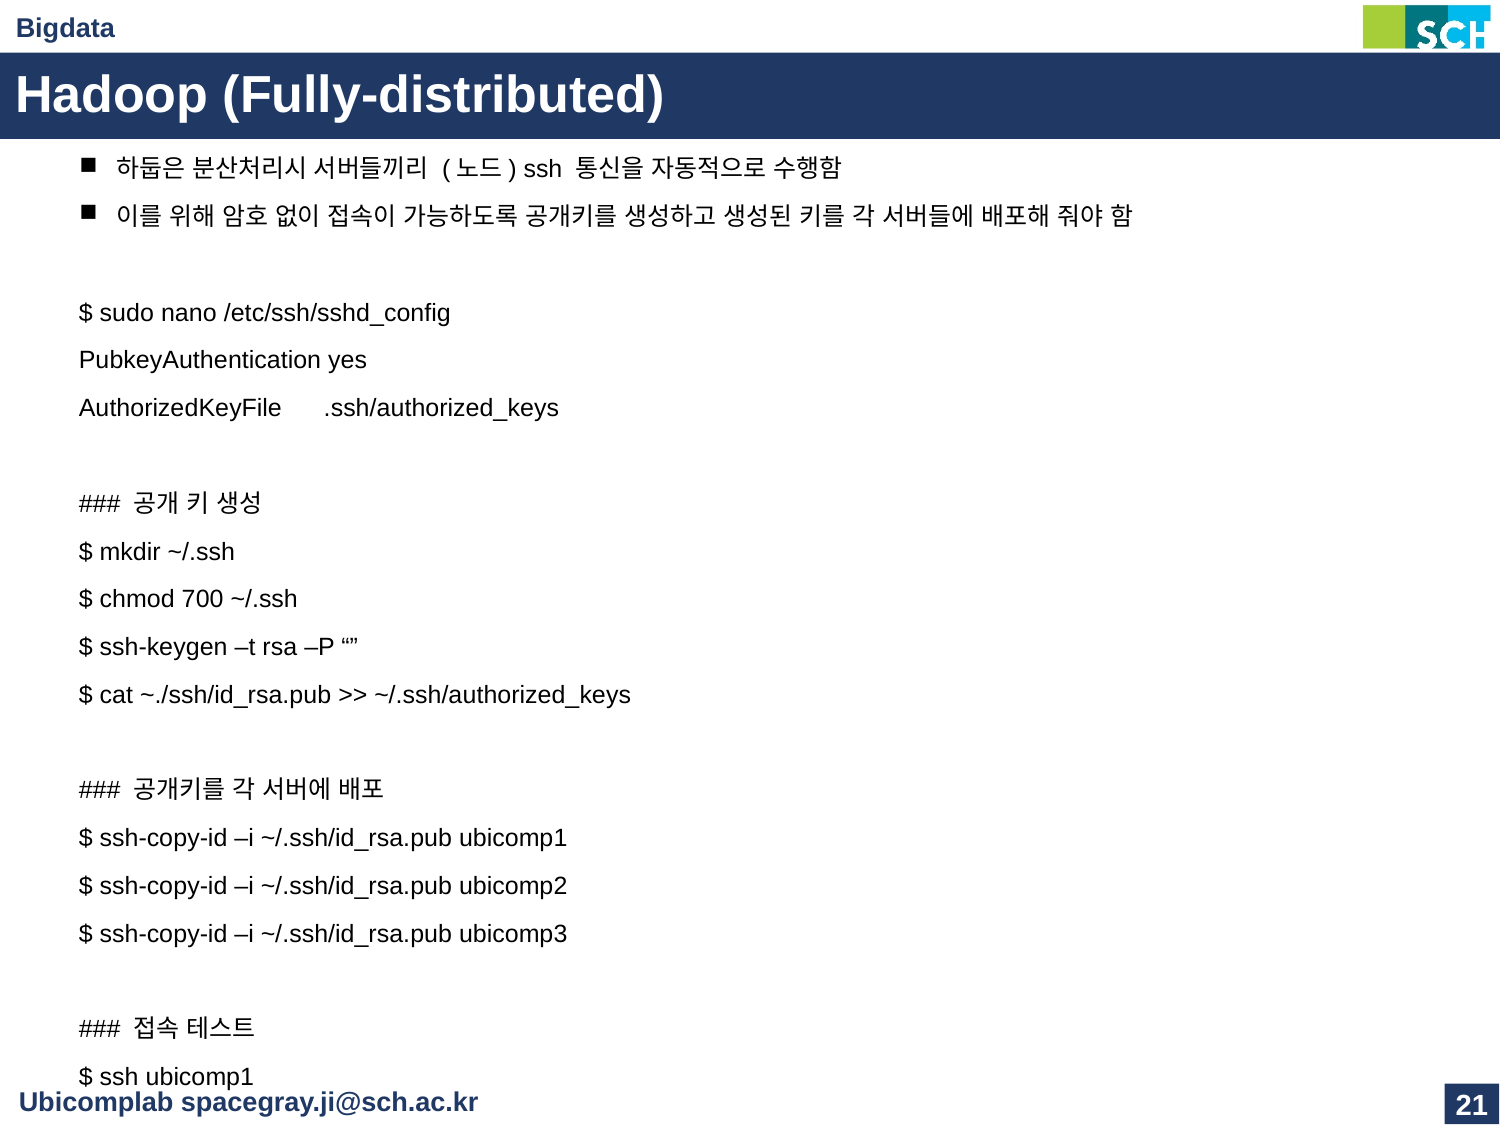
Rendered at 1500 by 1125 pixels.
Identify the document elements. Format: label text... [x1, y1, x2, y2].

slide_number 21 [1444, 1083, 1500, 1125]
title Hadoop (Fully-distributed) [0, 52, 1500, 139]
picture [1354, 2, 1499, 51]
list 하둡은 분산처리시 서버들끼리 (노드) ssh 통신을 자동적으로 수행함 이를 위해 암호 없이 접속이 가능하도록 공개키를 생성하고 생성된 키를 각 서버들에 배포해 줘야 함 $ sudo nano /etc/ssh/sshd_config PubkeyAuthentication yes AuthorizedKeyFile .ssh/authorized_keys ### 공개 키 생성 $ mkdir ~/.ssh $ chmod 700 ~/.ssh $ ssh-keygen –t rsa –P “” $ cat ~./ssh/id_rsa.pub >> ~/.ssh/authorized_keys ### 공개키를 각 서버에 배포 $ ssh-copy-id –i ~/.ssh/id_rsa.pub ubicomp1 $ ssh-copy-id –i ~/.ssh/id_rsa.pub ubicomp2 $ ssh-copy-id –i ~/.ssh/id_rsa.pub ubicomp3 ### 접속 테스트 $ ssh ubicomp1 [63, 148, 1404, 1101]
